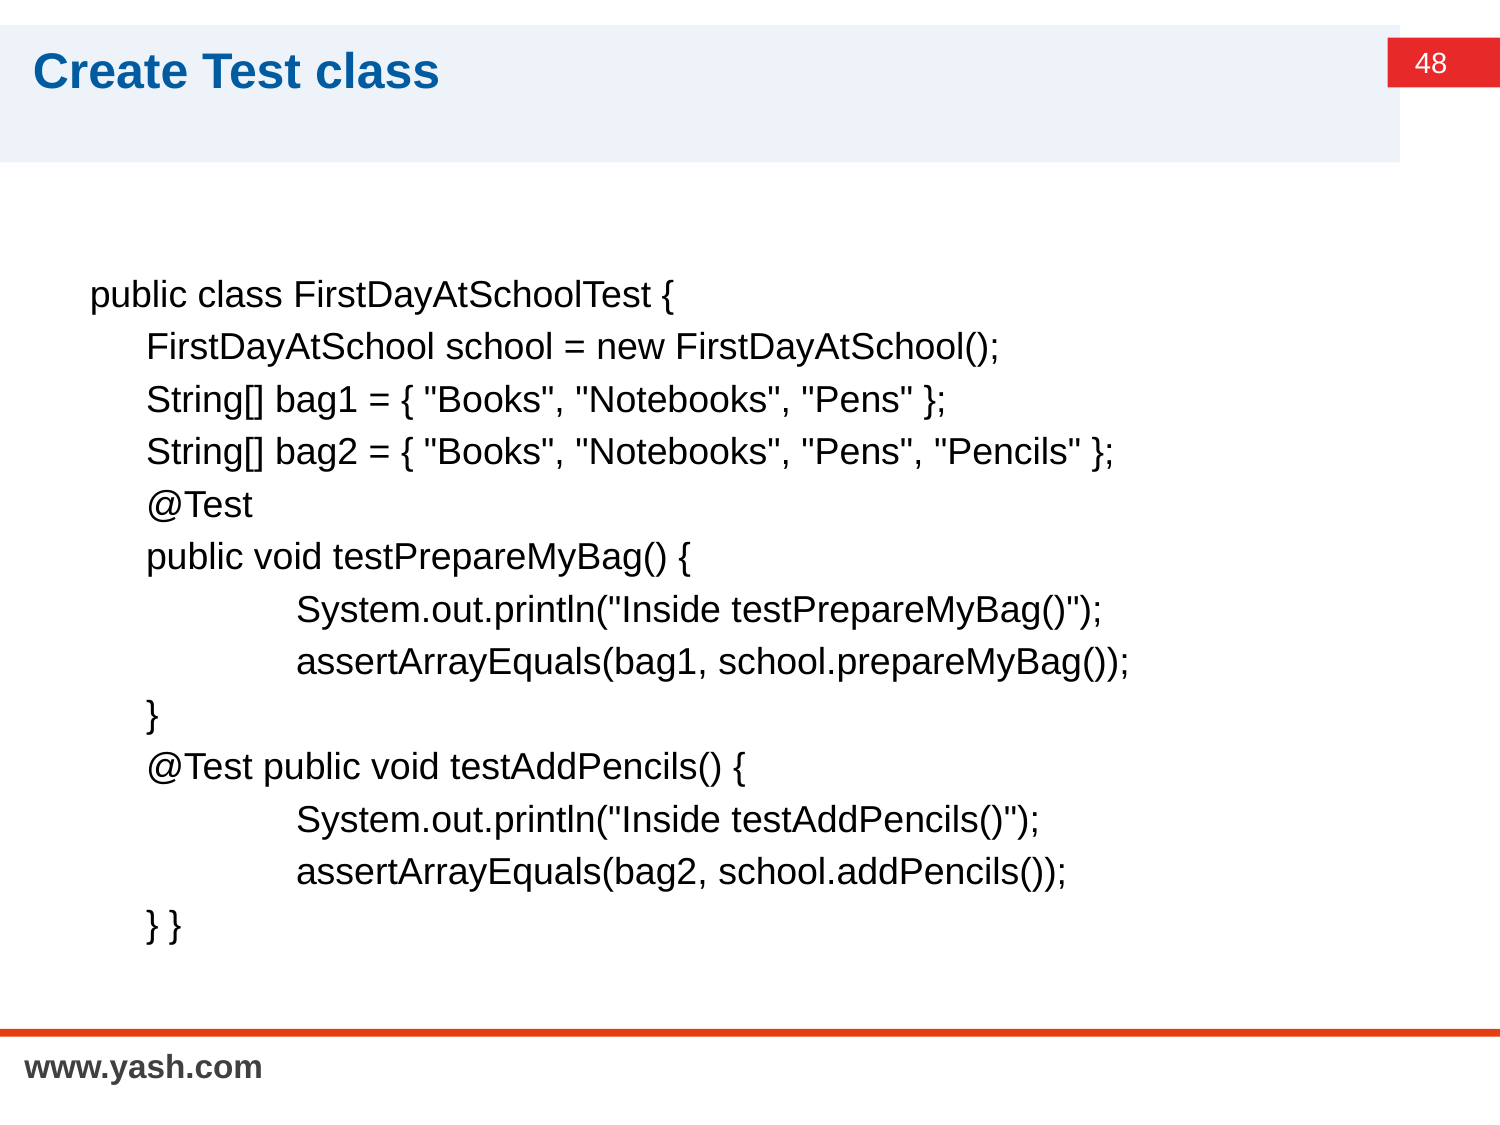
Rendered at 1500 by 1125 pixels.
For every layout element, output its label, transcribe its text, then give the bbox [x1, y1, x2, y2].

list public class FirstDayAtSchoolTest { FirstDayAtSchool school = new FirstDayAtSchool(); String[] bag1 = { "Books", "Notebooks", "Pens" }; String[] bag2 = { "Books", "Notebooks", "Pens", "Pencils" }; @Test public void testPrepareMyBag() { System.out.println("Inside testPrepareMyBag()"); assertArrayEquals(bag1, school.prepareMyBag()); } @Test public void testAddPencils() { System.out.println("Inside testAddPencils()"); assertArrayEquals(bag2, school.addPencils()); } } [75, 262, 1425, 1005]
title Create Test class [0, 24, 1425, 113]
